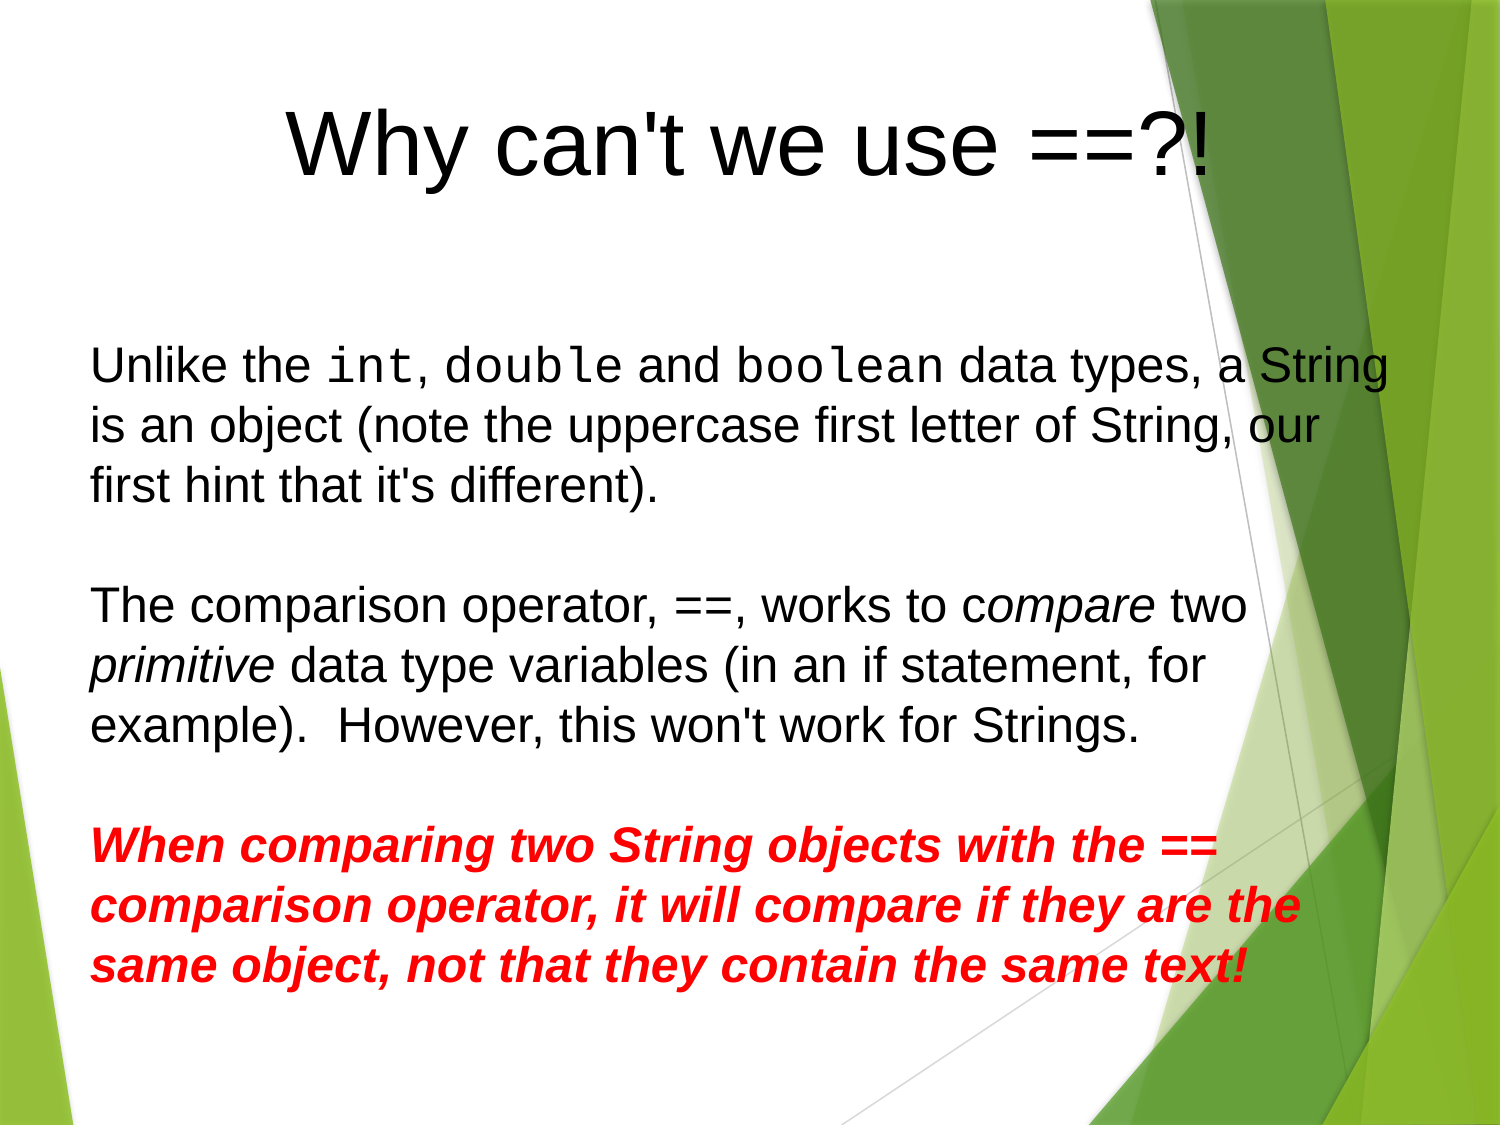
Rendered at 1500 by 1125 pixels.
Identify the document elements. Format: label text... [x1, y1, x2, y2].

text_box Why can't we use ==?! [75, 45, 1425, 232]
text_box Unlike the int, double and boolean data types, a String is an object (note the uppercase first letter of String, our first hint that it's different). The comparison operator, ==, works to compare two primitive data type variables (in an if statement, for example). However, this won't work for Strings. When comparing two String objects with the == comparison operator, it will compare if they are the same object, not that they contain the same text! [75, 262, 1425, 1063]
